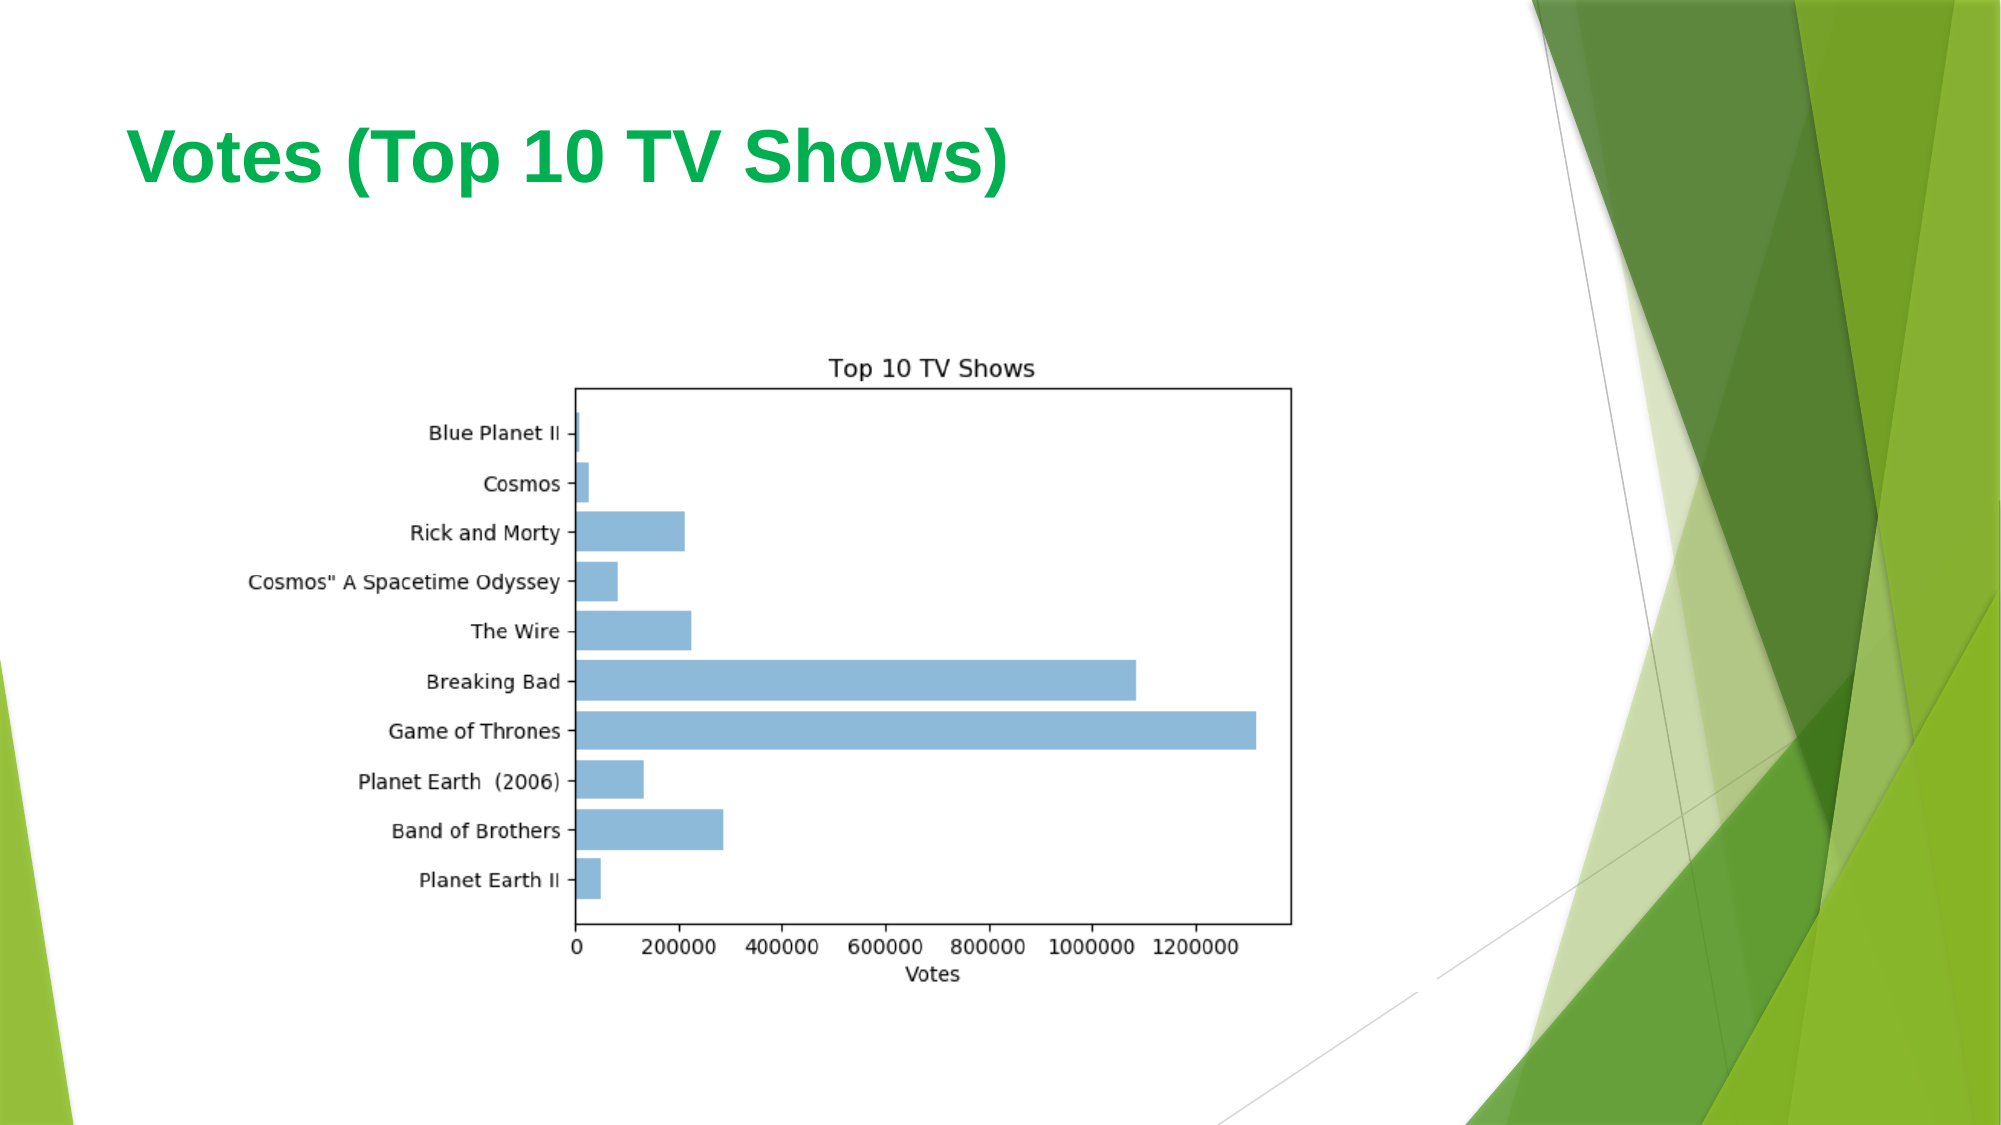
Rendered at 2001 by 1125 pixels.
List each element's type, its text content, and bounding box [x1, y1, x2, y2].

title Votes (Top 10 TV Shows) [111, 99, 1522, 317]
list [194, 353, 1438, 992]
